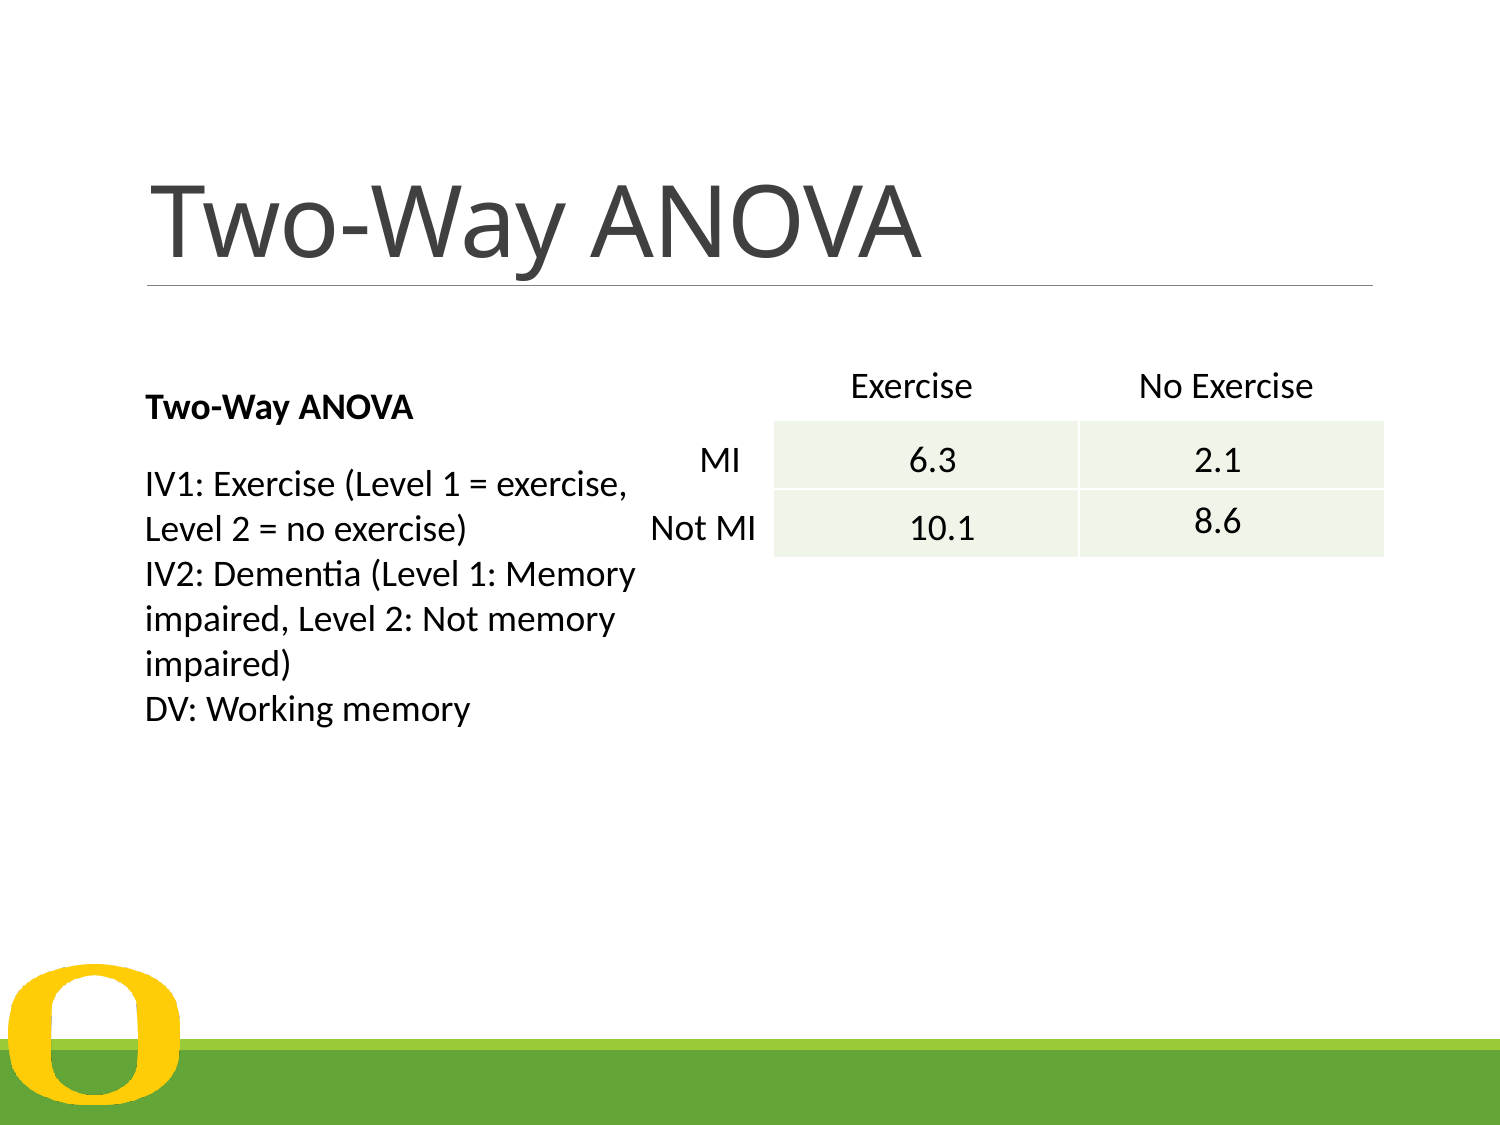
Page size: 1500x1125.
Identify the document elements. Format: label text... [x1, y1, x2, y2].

text_box Exercise [835, 353, 1040, 414]
table_header [1080, 421, 1384, 488]
picture [8, 963, 181, 1106]
text_box 8.6 [1179, 488, 1280, 549]
title Two-Way ANOVA [135, 47, 1373, 285]
text_box 6.3 [893, 427, 995, 488]
table_cell [1080, 490, 1384, 557]
text_box Not MI [635, 495, 785, 556]
text_box Two-Way ANOVA [130, 374, 706, 435]
table_header [774, 421, 1078, 488]
table_cell [774, 490, 1078, 557]
text_box 2.1 [1179, 427, 1280, 488]
text_box IV1: Exercise (Level 1 = exercise, Level 2 = no exercise) IV2: Dementia (Level 1: Memory impaired, Level 2: Not memory impaired) DV: Working memory [129, 451, 667, 737]
text_box 10.1 [893, 495, 995, 556]
text_box MI [684, 427, 785, 488]
text_box No Exercise [1123, 353, 1390, 414]
